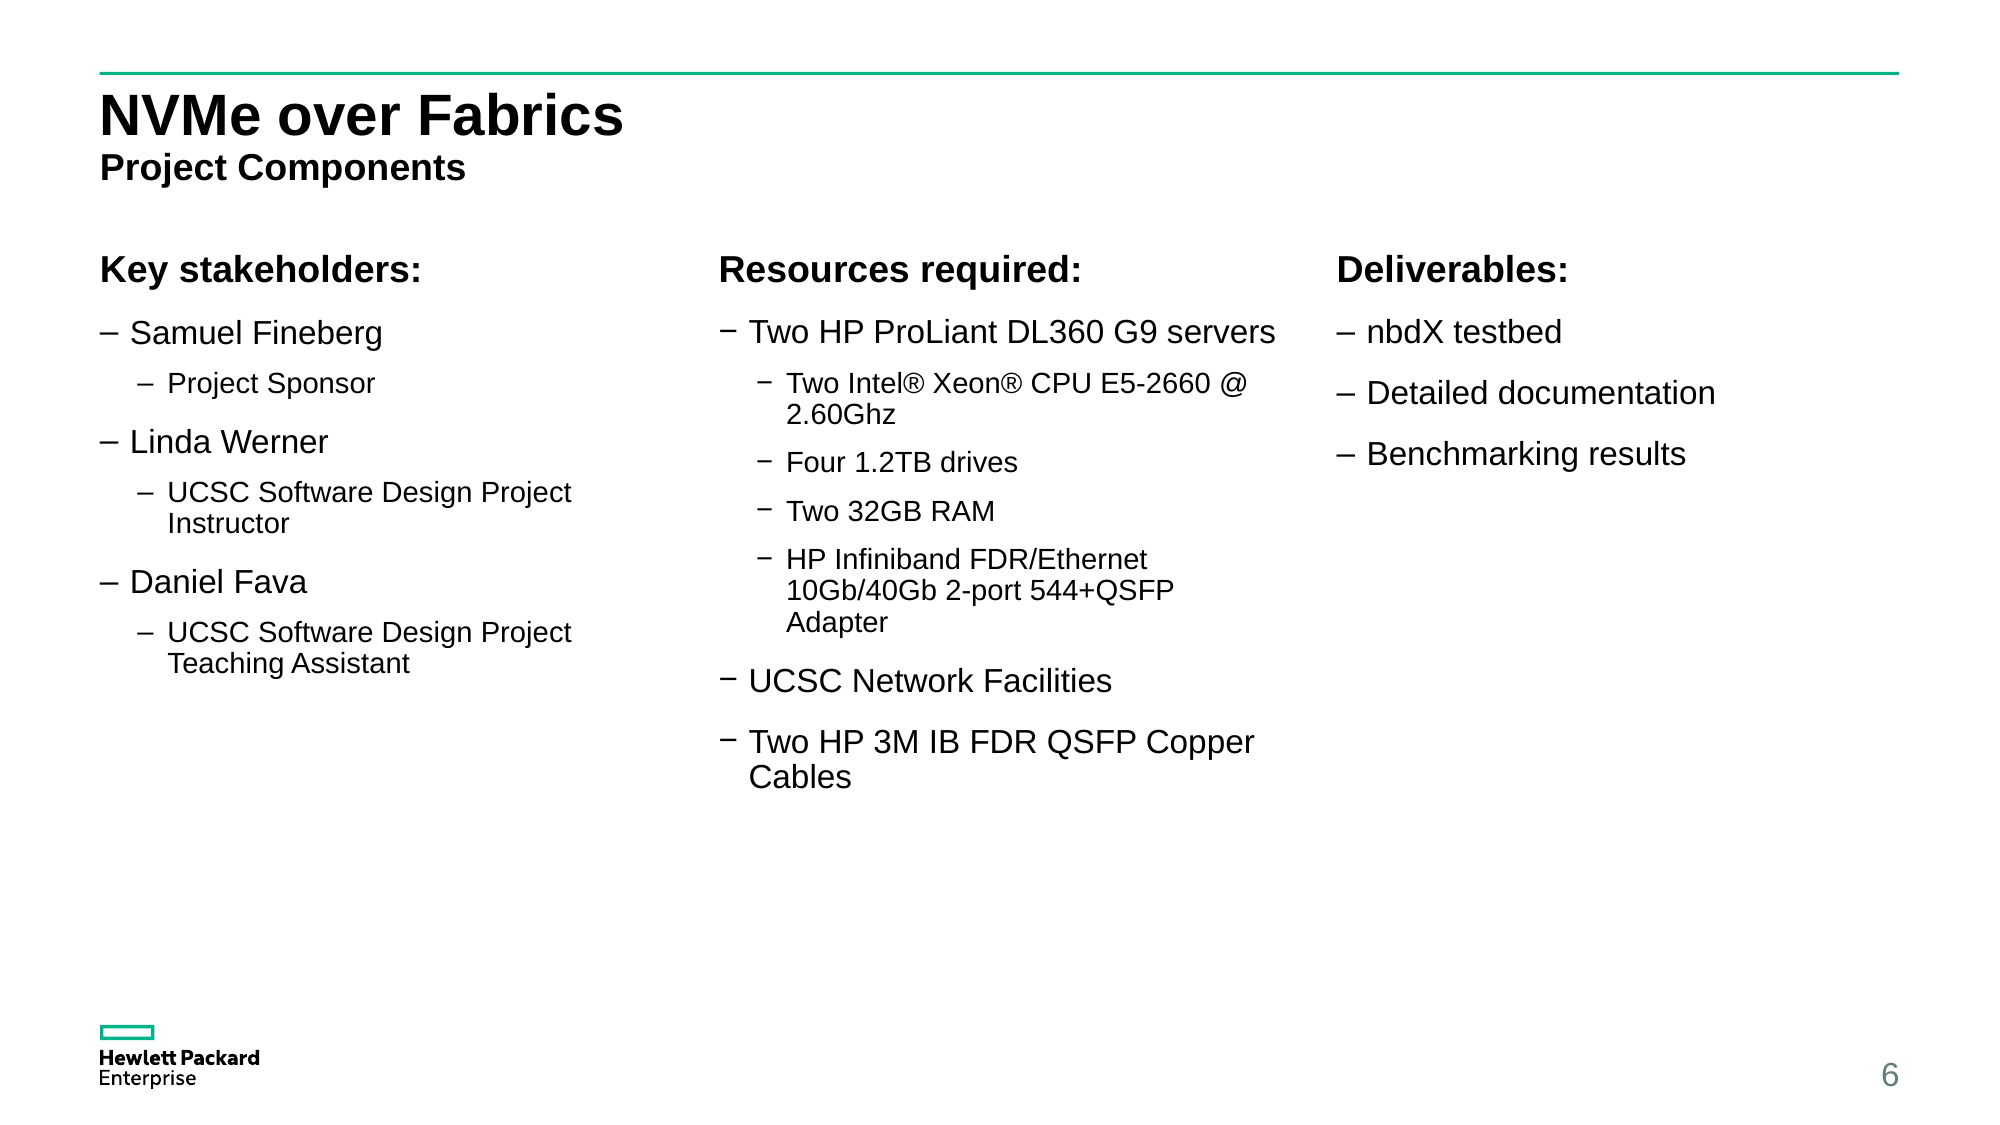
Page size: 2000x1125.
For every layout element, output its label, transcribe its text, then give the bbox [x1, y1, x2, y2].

list Key stakeholders: Samuel Fineberg Project Sponsor Linda Werner UCSC Software Design Project Instructor Daniel Fava UCSC Software Design Project Teaching Assistant [99, 249, 663, 1000]
list Resources required: Two HP ProLiant DL360 G9 servers Two Intel® Xeon® CPU E5-2660 @ 2.60Ghz Four 1.2TB drives Two 32GB RAM HP Infiniband FDR/Ethernet 10Gb/40Gb 2-port 544+QSFP Adapter UCSC Network Facilities Two HP 3M IB FDR QSFP Copper Cables [718, 249, 1281, 1000]
slide_number 6 [1812, 1054, 1900, 1093]
list Deliverables: nbdX testbed Detailed documentation Benchmarking results [1336, 249, 1899, 1000]
title NVMe over Fabrics Project Components [99, 85, 1899, 225]
